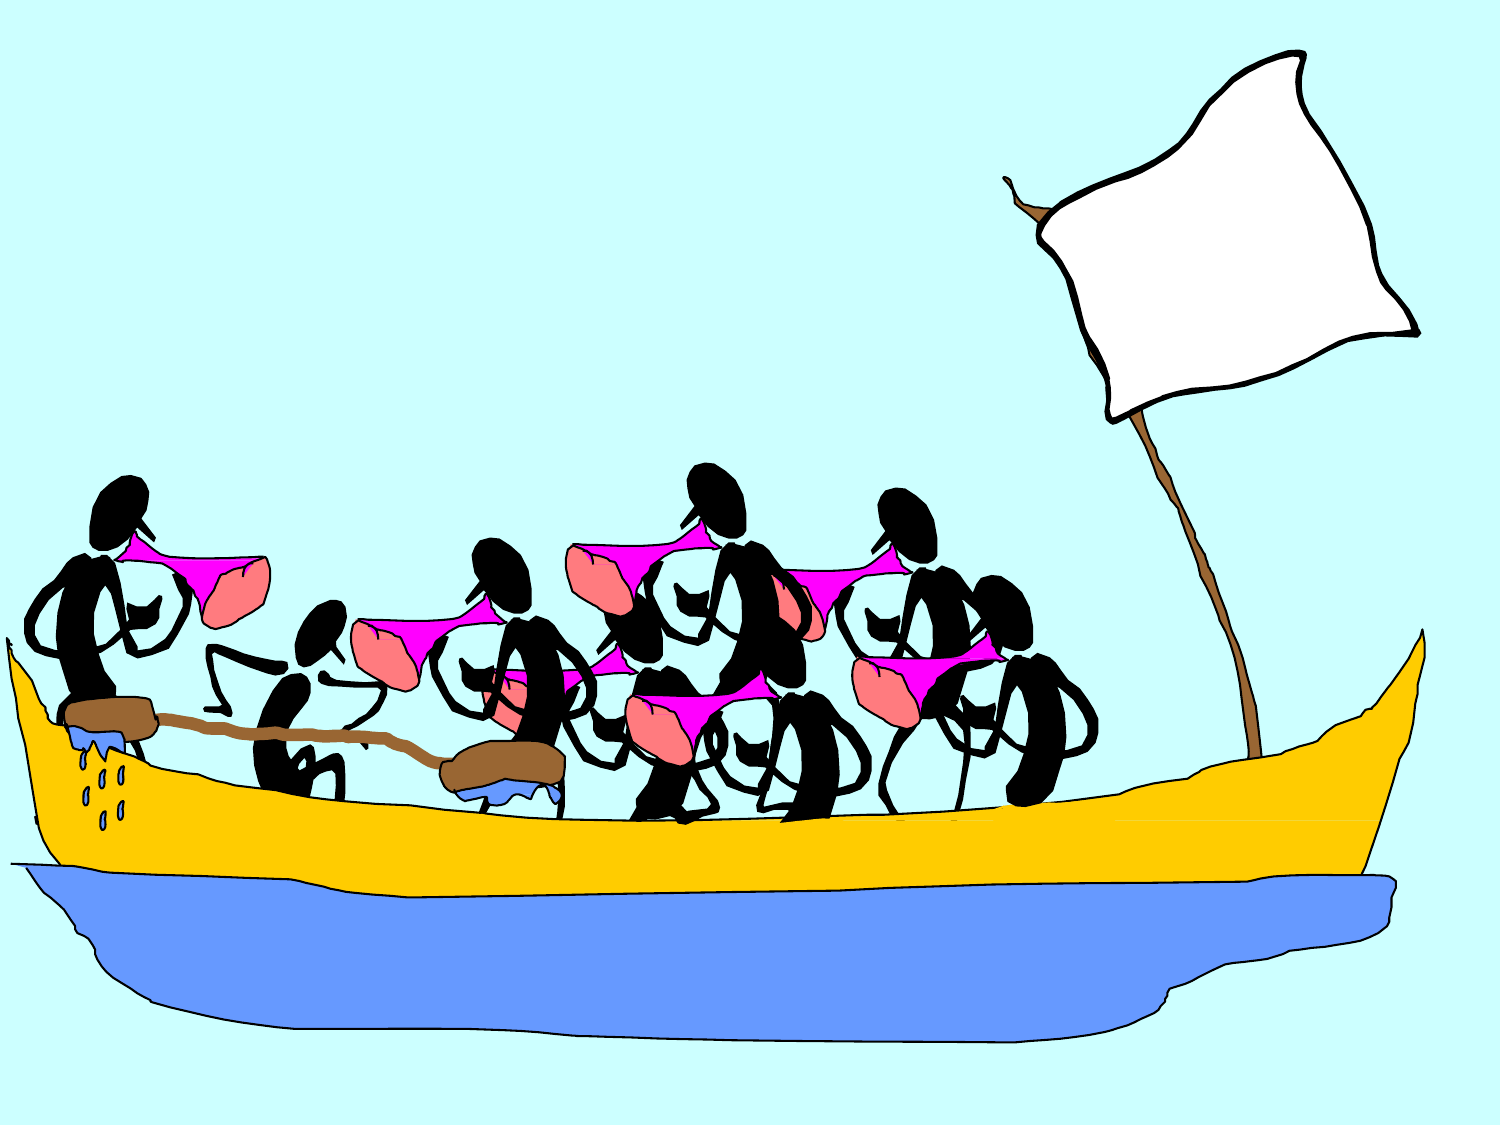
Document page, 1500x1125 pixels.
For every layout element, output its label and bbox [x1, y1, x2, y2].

text_box [1002, 175, 1266, 460]
text_box [9, 862, 1398, 1044]
text_box [5, 462, 1427, 973]
text_box [1035, 49, 1422, 425]
